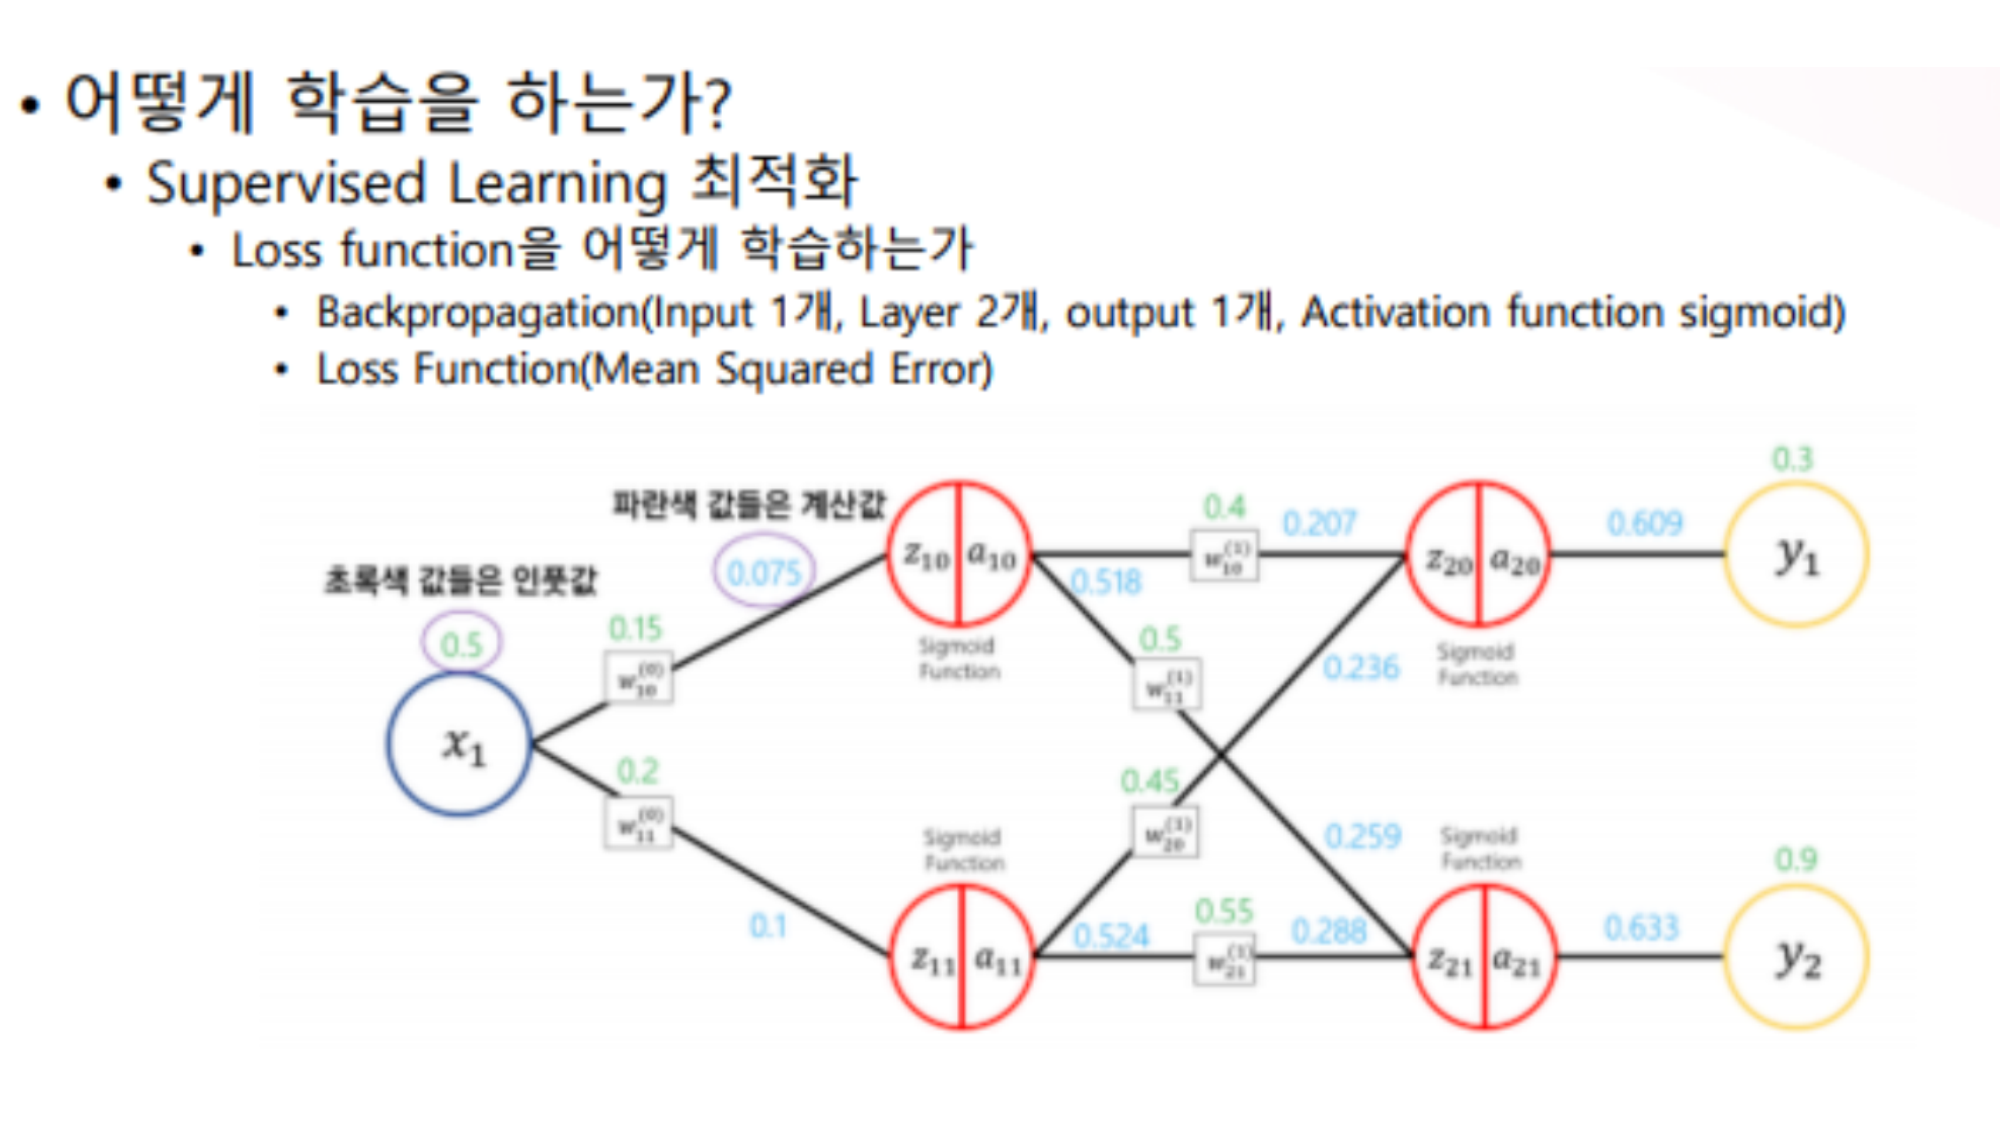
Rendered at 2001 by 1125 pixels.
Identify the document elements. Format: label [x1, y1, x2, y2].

picture [0, 67, 2000, 1058]
